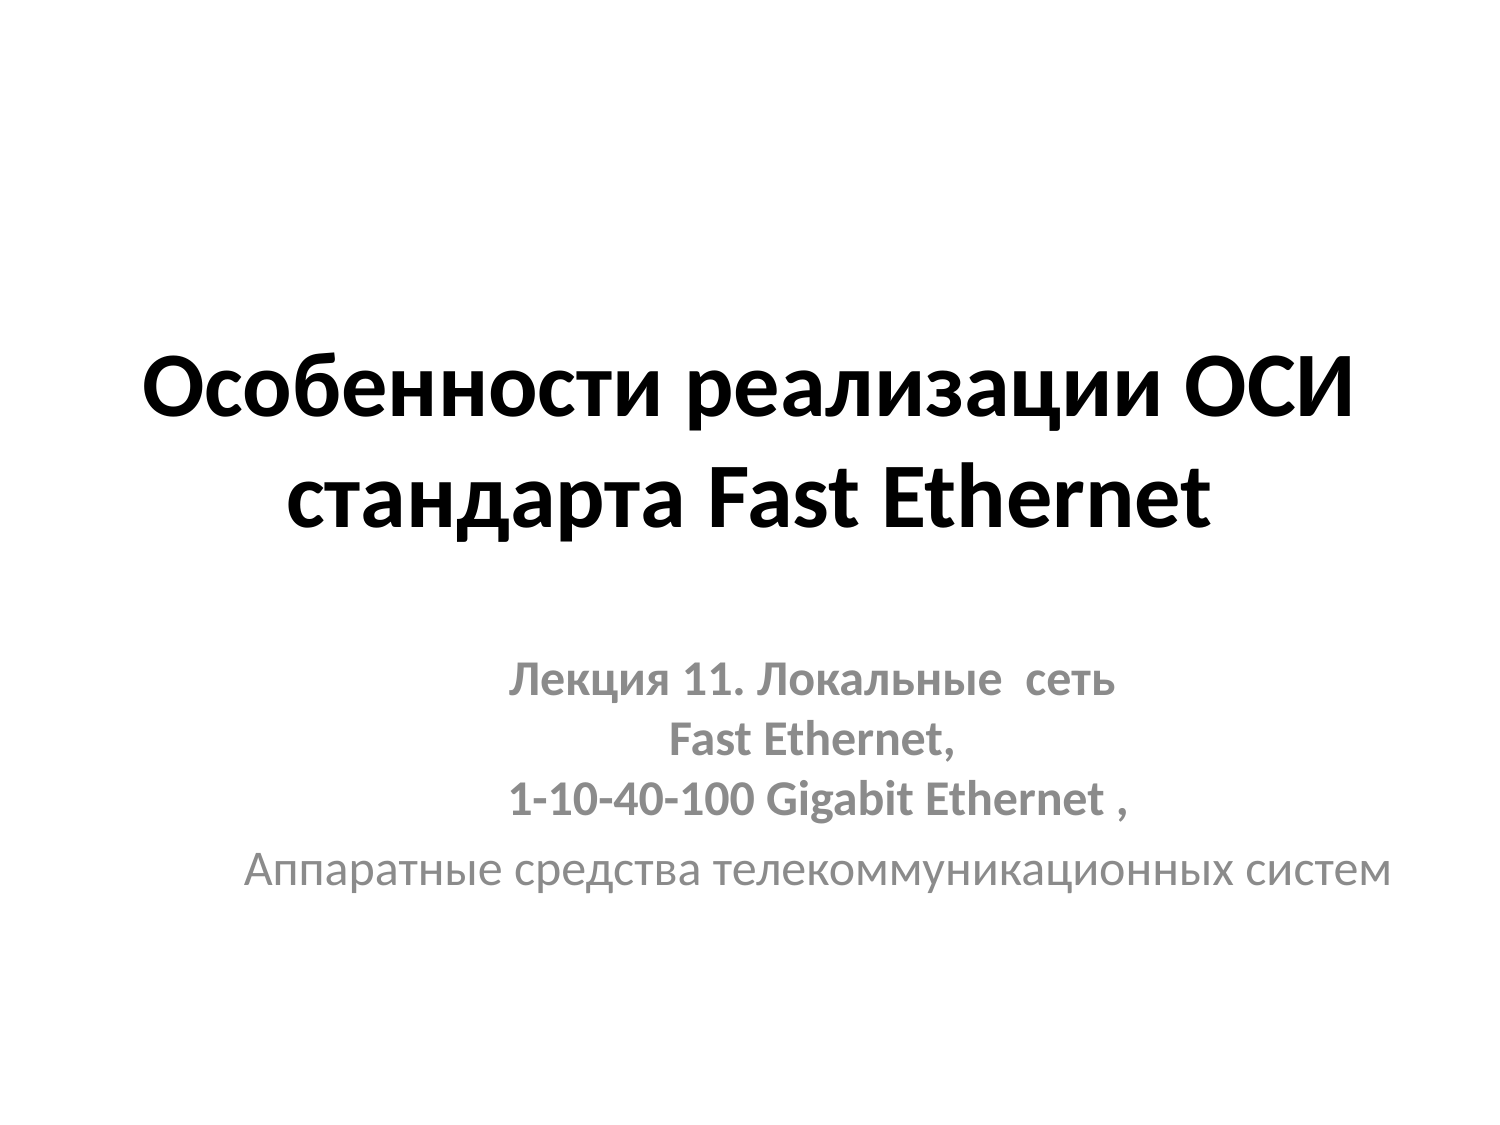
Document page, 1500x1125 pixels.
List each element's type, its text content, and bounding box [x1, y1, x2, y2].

title Особенности реализации ОСИ стандарта Fast Ethernet [112, 314, 1388, 556]
subtitle Лекция 11. Локальные сеть Fast Ethernet, 1-10-40-100 Gigabit Ethernet , Аппаратные средства телекоммуникационных систем [225, 637, 1412, 925]
